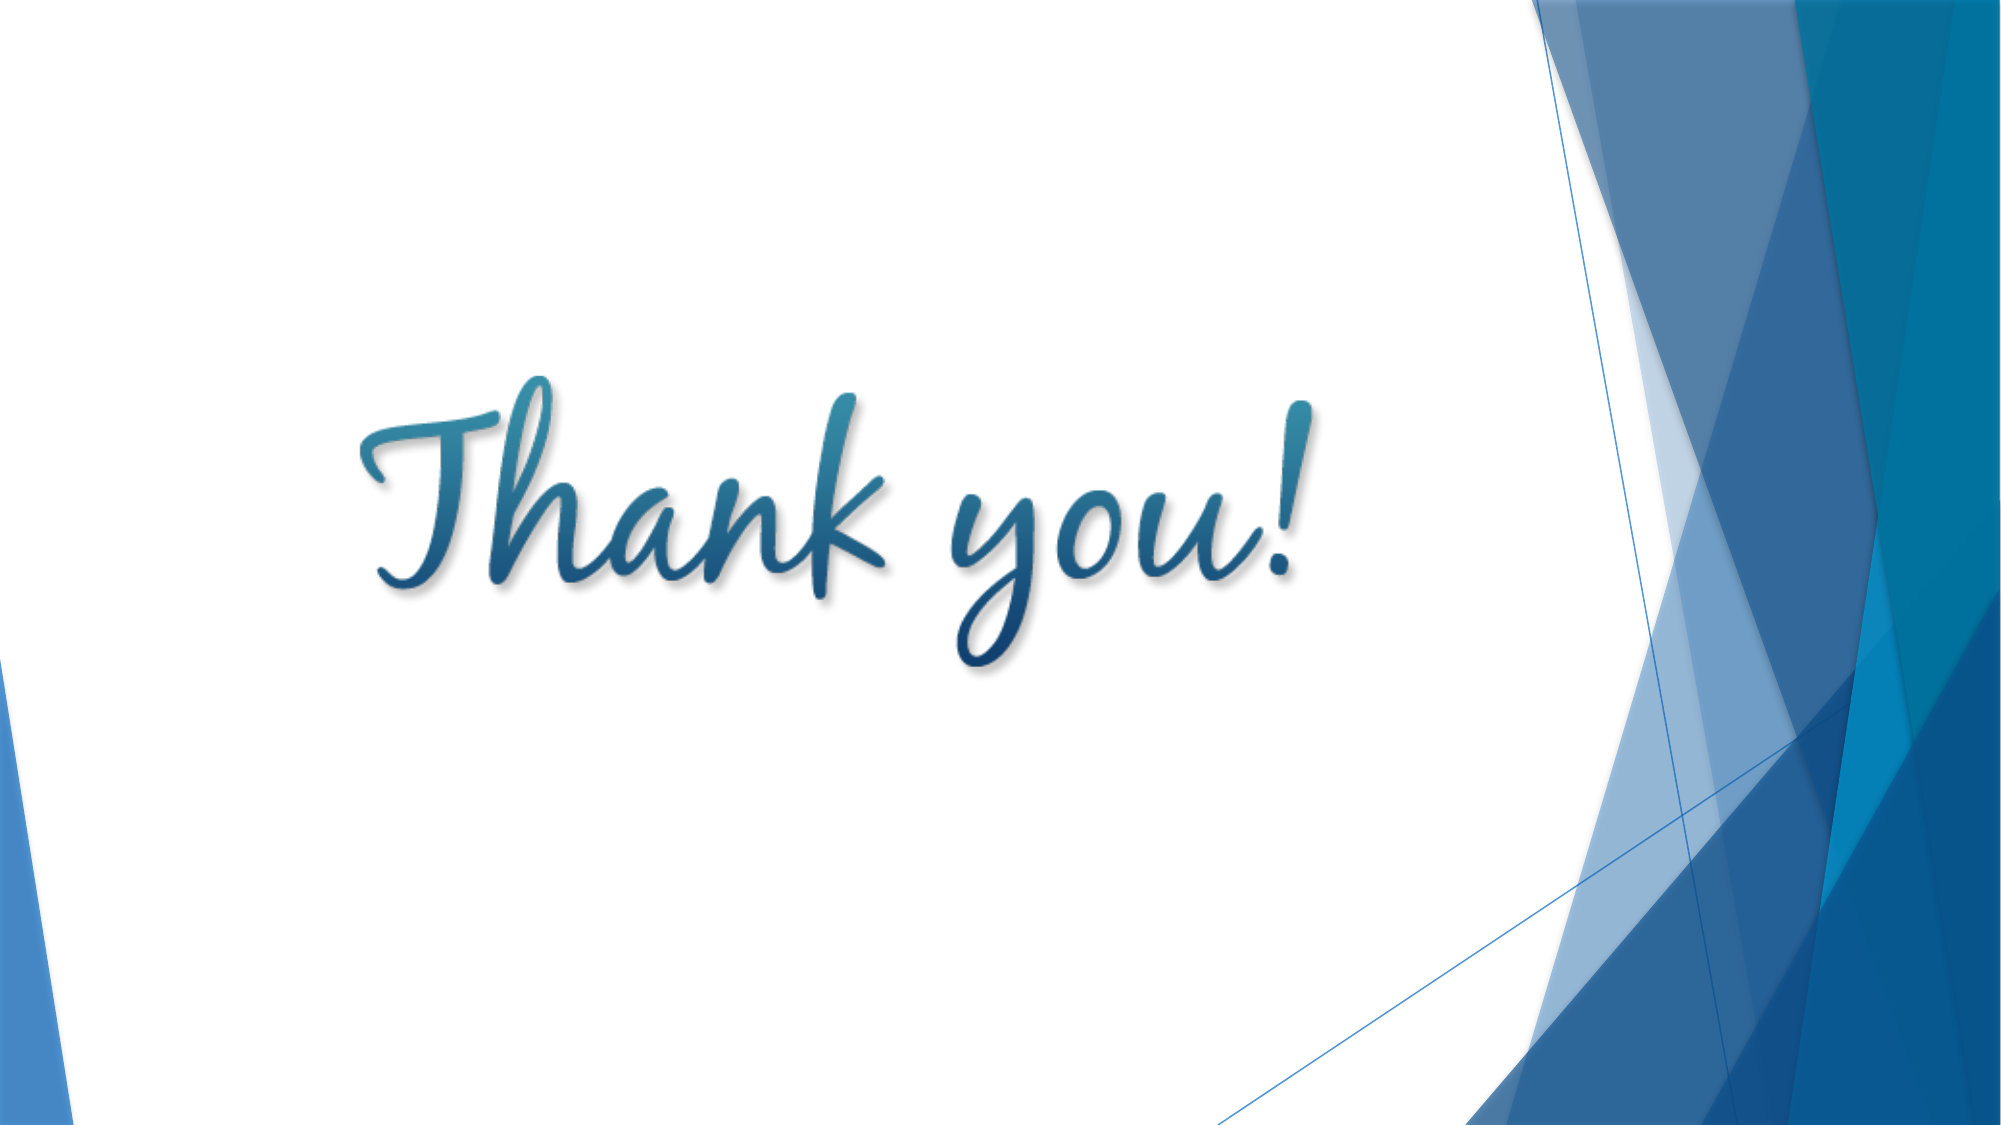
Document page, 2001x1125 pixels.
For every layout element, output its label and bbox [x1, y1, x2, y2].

list [329, 354, 1350, 691]
